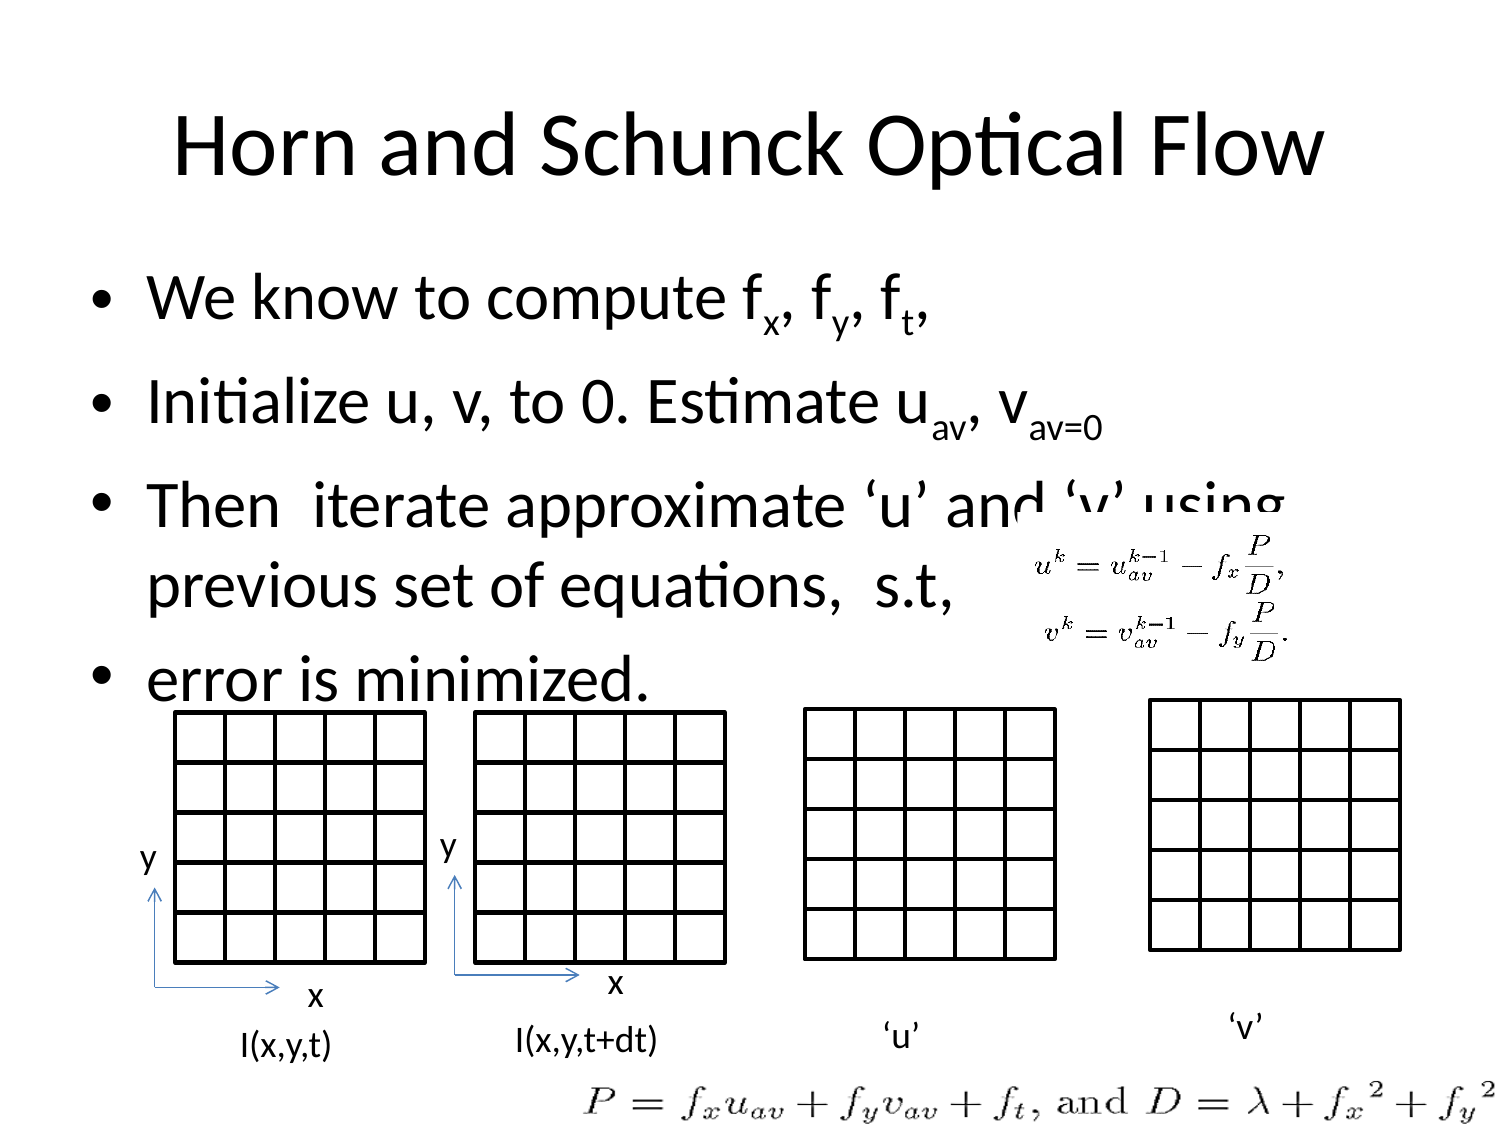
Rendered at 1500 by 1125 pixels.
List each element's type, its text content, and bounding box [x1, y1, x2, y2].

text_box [1149, 699, 1401, 1056]
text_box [804, 709, 1055, 1065]
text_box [124, 712, 422, 1074]
picture [1017, 512, 1339, 672]
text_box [424, 712, 726, 1068]
list We know to compute fx, fy, ft, Initialize u, v, to 0. Estimate uav, vav=0 Then iterate approximate ‘u’ and ‘v’ using previous set of equations, s.t, error is minimized. [75, 245, 1425, 988]
picture [574, 1068, 1500, 1125]
title Horn and Schunck Optical Flow [75, 45, 1425, 233]
